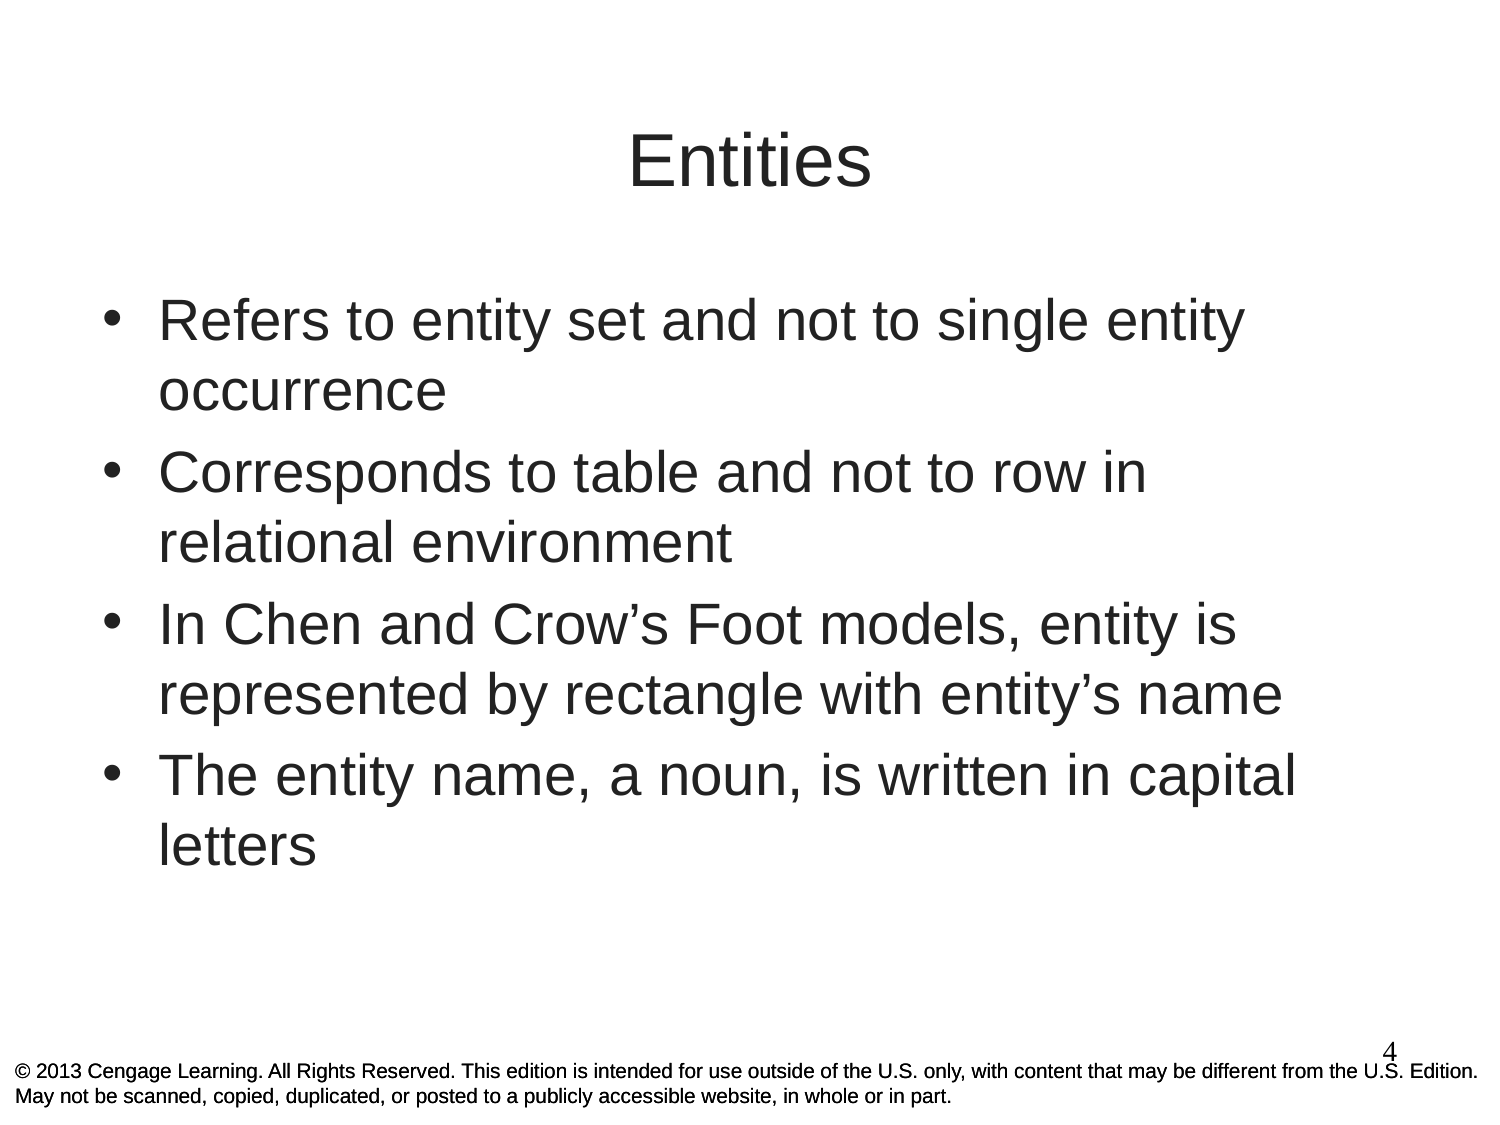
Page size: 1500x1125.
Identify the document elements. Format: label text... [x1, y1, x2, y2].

title Entities [87, 62, 1413, 250]
list Refers to entity set and not to single entity occurrence Corresponds to table and not to row in relational environment In Chen and Crow’s Foot models, entity is represented by rectangle with entity’s name The entity name, a noun, is written in capital letters [87, 275, 1413, 1025]
text_box ‹#› [1074, 1024, 1413, 1103]
